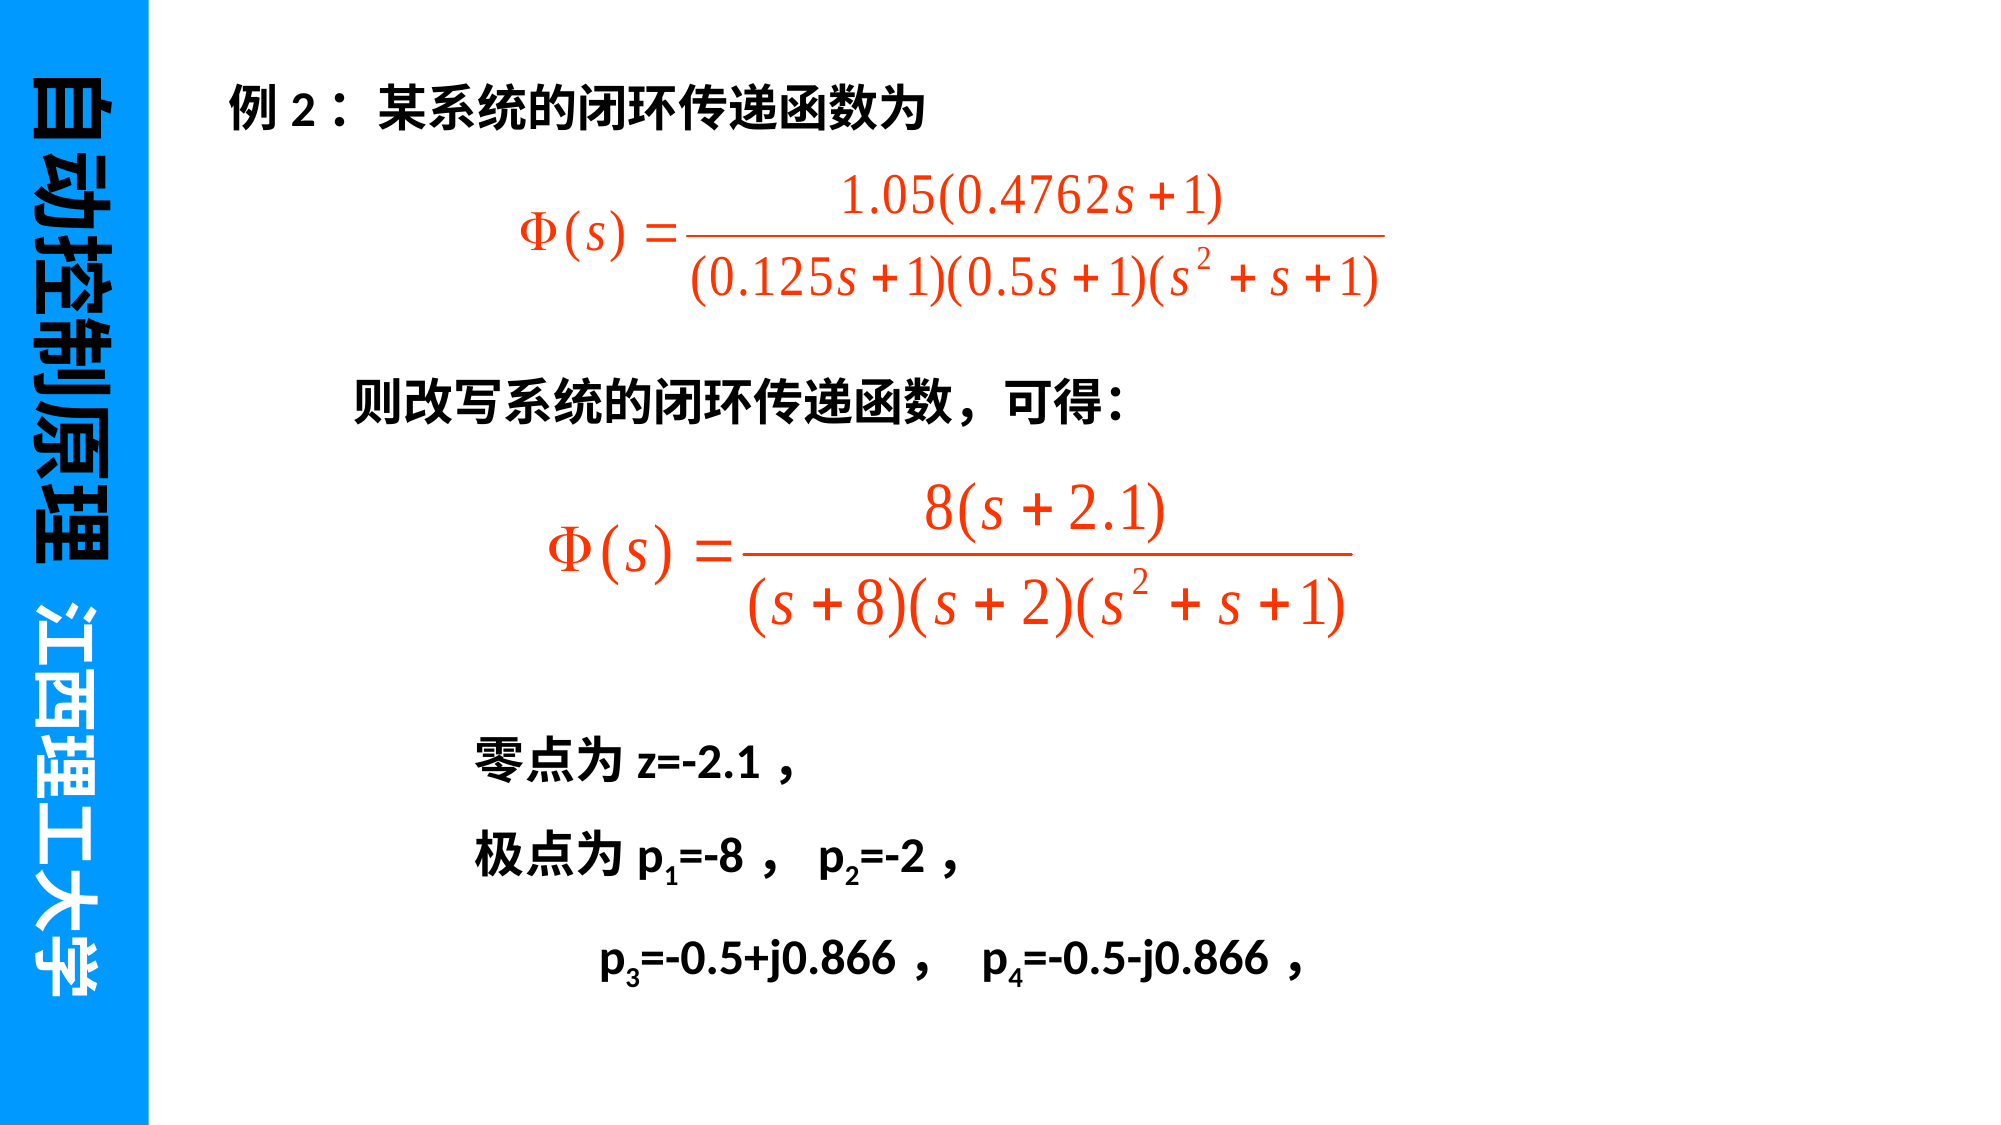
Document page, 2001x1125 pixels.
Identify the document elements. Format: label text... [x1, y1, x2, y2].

text_box 则改写系统的闭环传递函数，可得： [338, 351, 1333, 439]
text_box 零点为z=-2.1， 极点为p1=-8，p2=-2， p3=-0.5+j0.866， p4=-0.5-j0.866， [460, 690, 1390, 1001]
text_box 例2：某系统的闭环传递函数为 [213, 56, 943, 144]
text_box 自动控制原理 江西理工大学 [0, 0, 149, 1125]
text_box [512, 158, 1391, 314]
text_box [538, 464, 1364, 647]
